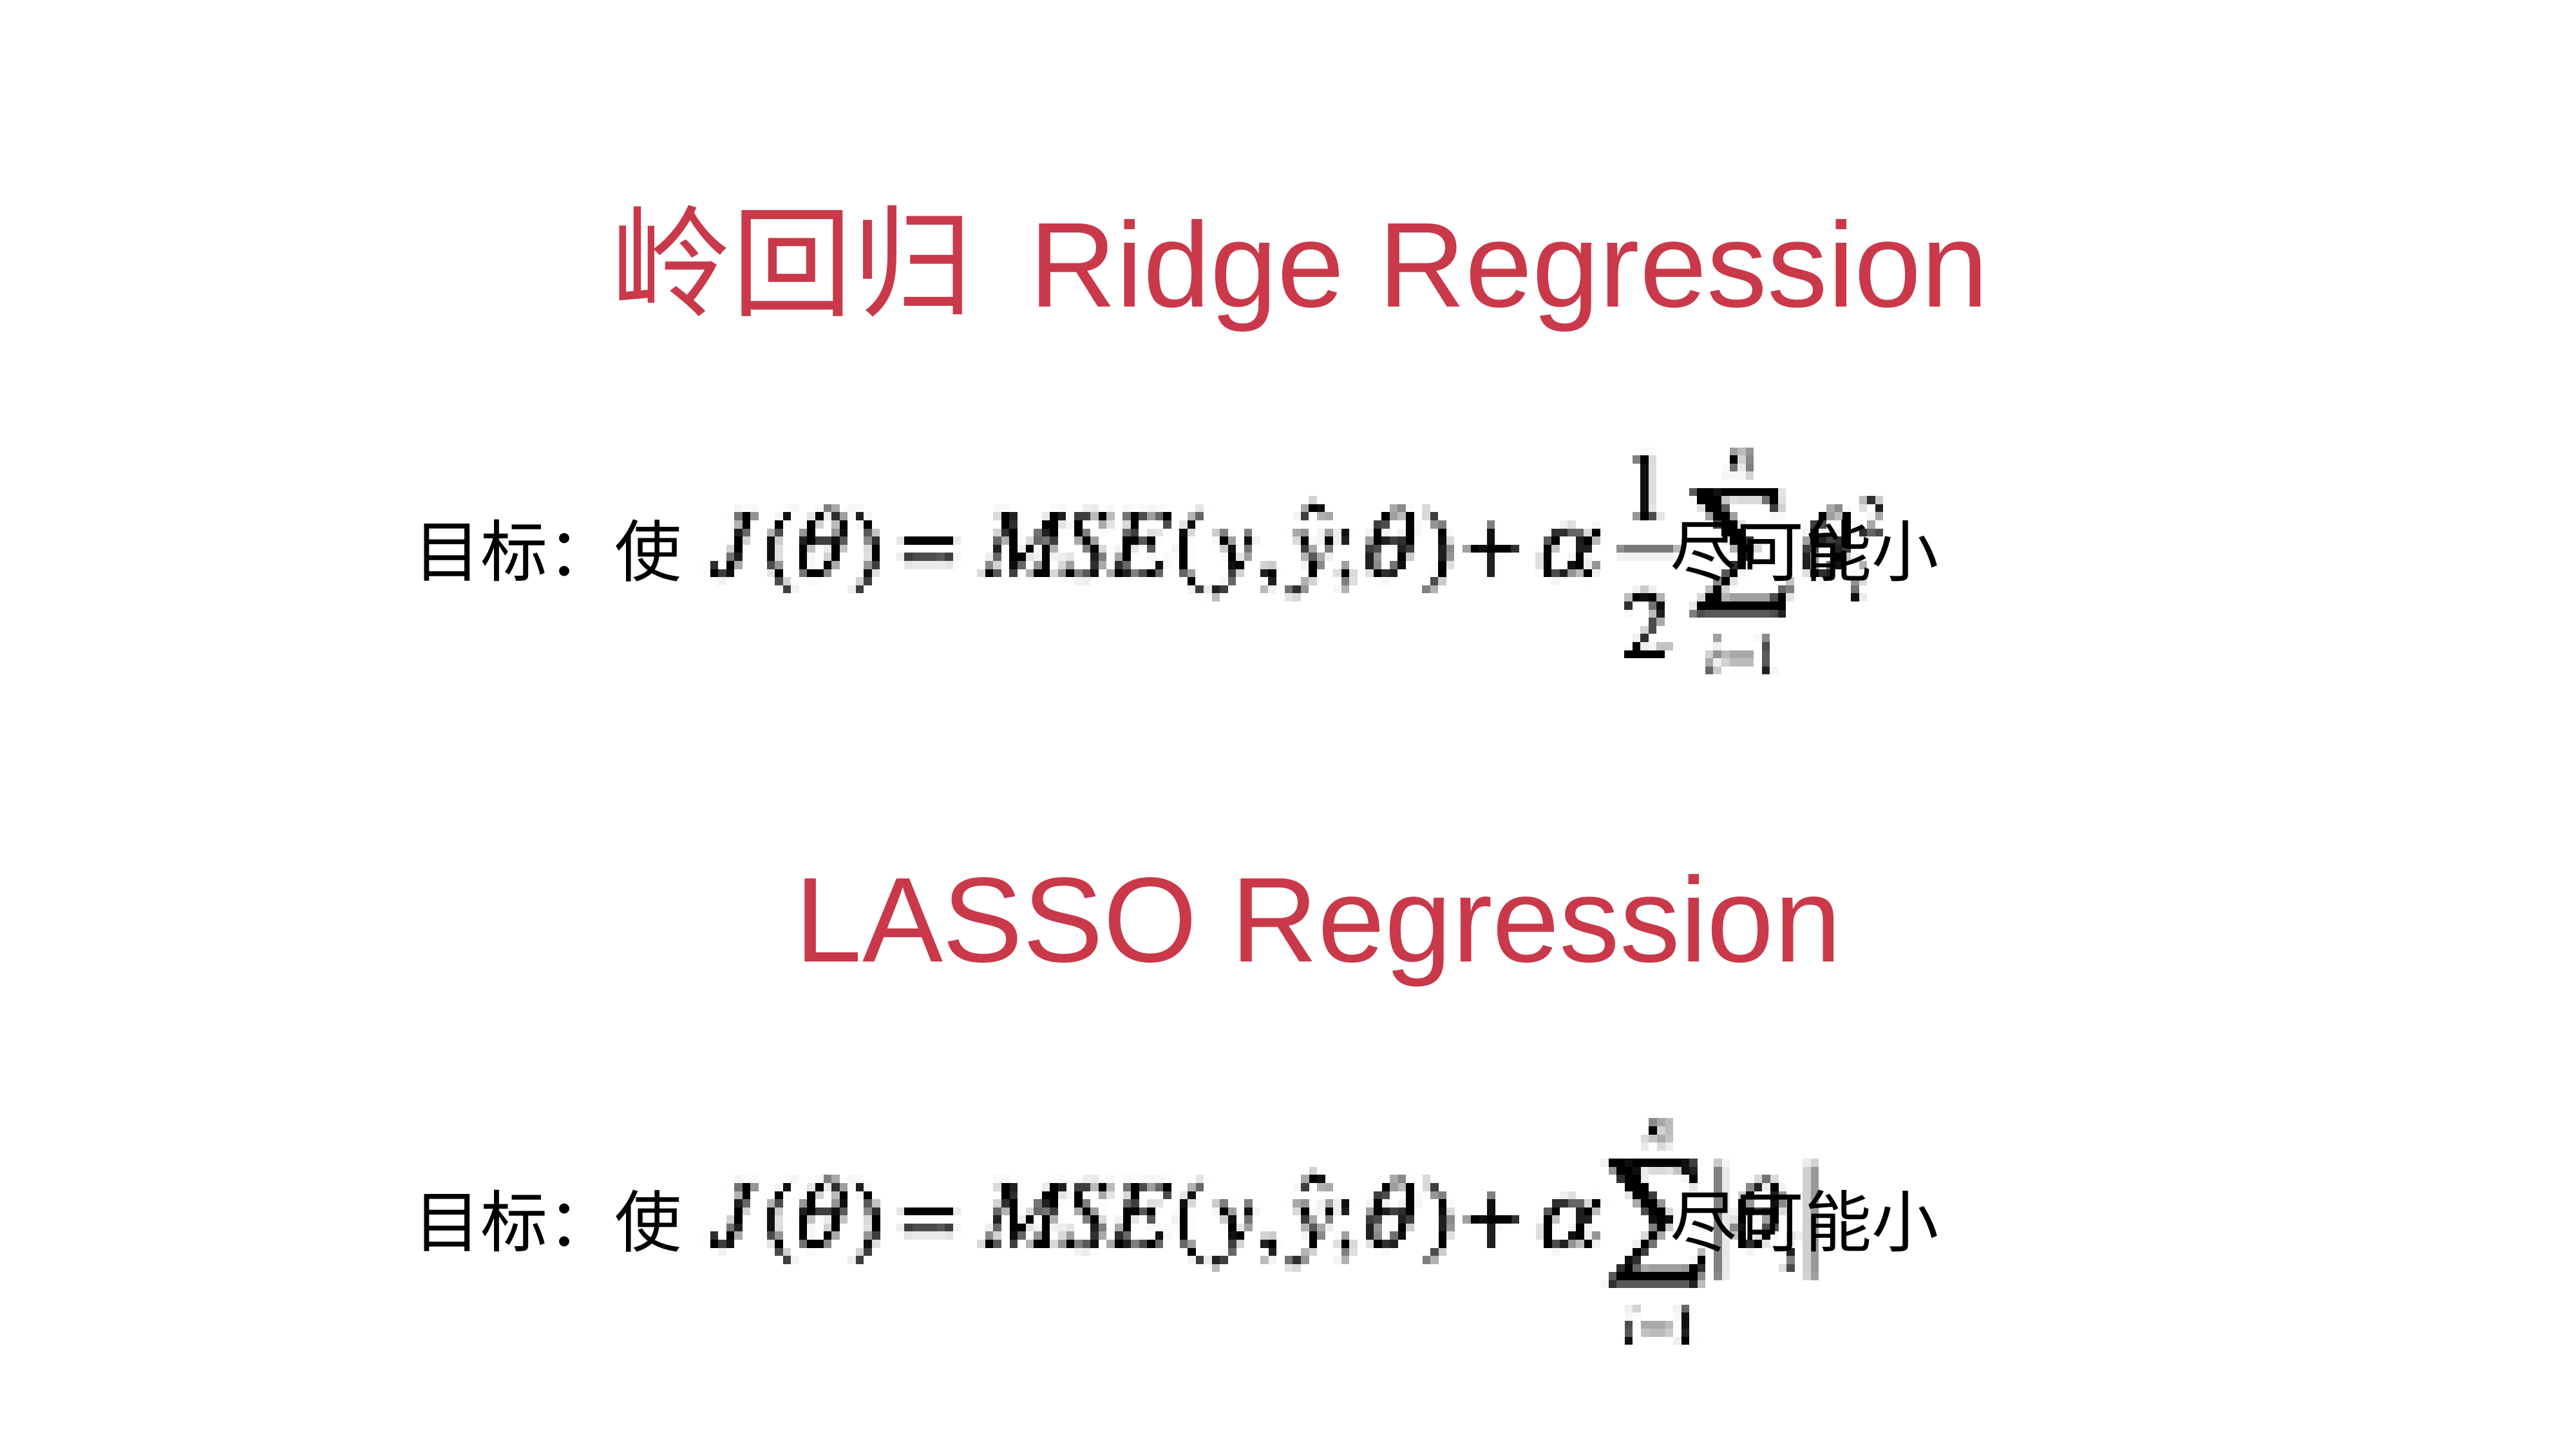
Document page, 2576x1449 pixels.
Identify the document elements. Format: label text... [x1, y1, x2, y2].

text_box LASSO Regression [206, 777, 2407, 992]
title 岭回归 Ridge Regression [187, 122, 2389, 337]
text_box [408, 400, 2576, 698]
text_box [408, 1070, 2576, 1369]
